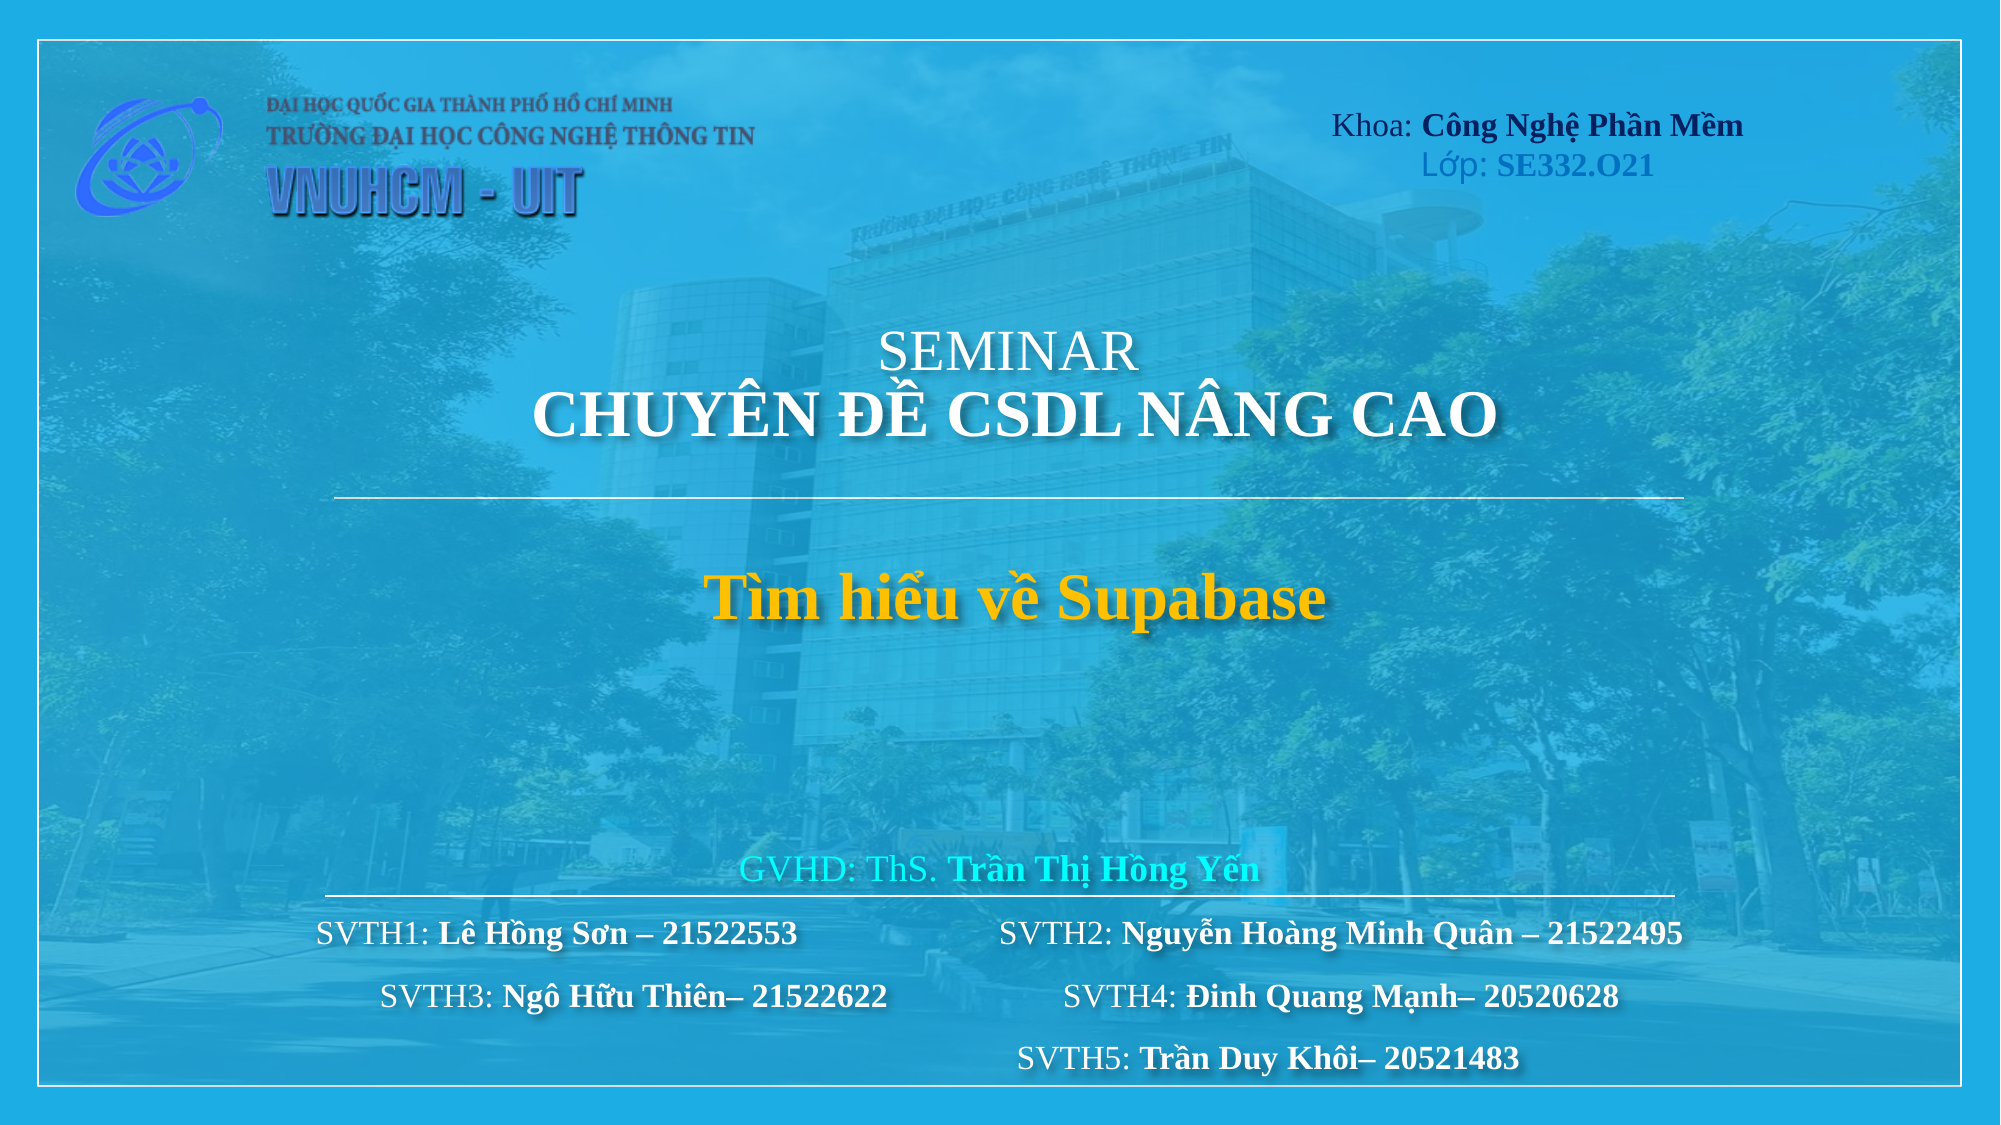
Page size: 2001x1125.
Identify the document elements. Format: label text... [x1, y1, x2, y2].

picture [65, 55, 775, 253]
text_box Khoa: Công Nghệ Phần Mềm Lớp: SE332.O21 [1195, 95, 1881, 191]
title Tìm hiểu về Supabase [198, 489, 1834, 707]
subtitle GVHD: ThS. Trần Thị Hồng Yến SVTH1: Lê Hồng Sơn – 21522553 SVTH2: Nguyễn Hoàng Minh Quân – 21522495 SVTH3: Ngô Hữu Thiên– 21522622 SVTH4: Đinh Quang Mạnh– 20520628 SVTH5: Trần Duy Khôi– 20521483 [223, 841, 1776, 1086]
text_box SEMINAR CHUYÊN ĐỀ CSDL NÂNG CAO [198, 240, 1833, 458]
